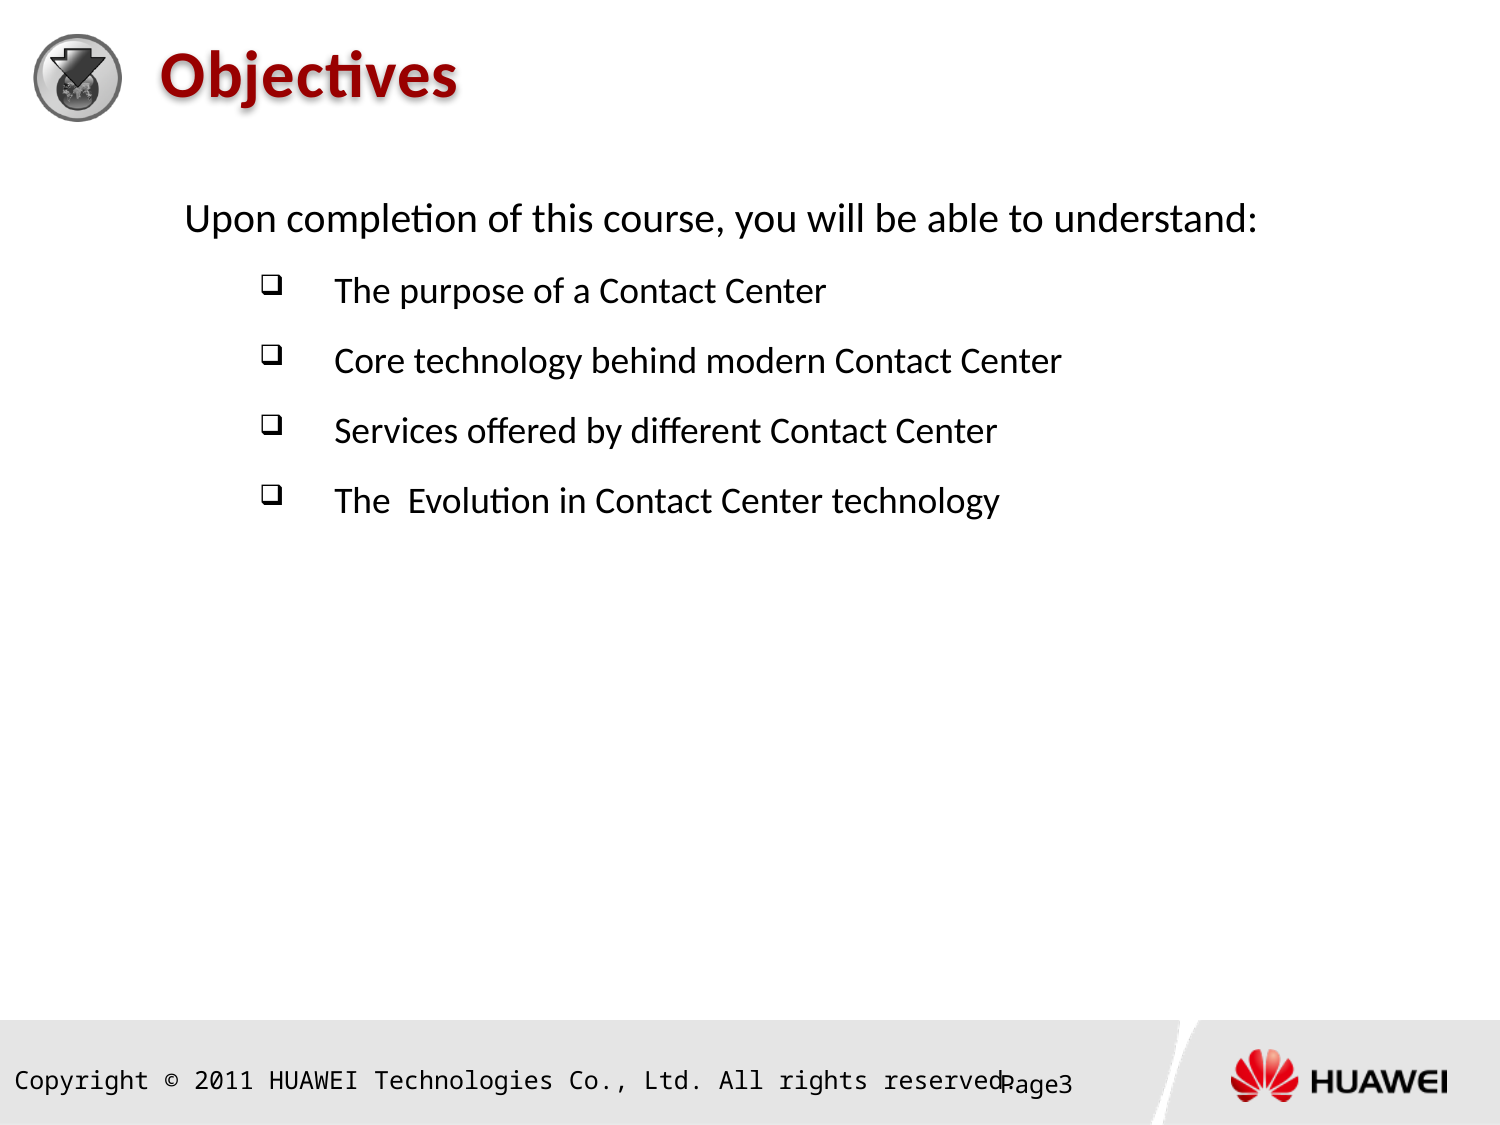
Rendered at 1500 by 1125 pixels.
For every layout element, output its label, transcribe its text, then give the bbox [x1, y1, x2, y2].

title Objectives [130, 0, 1378, 143]
picture [0, 1020, 1500, 1125]
list Upon completion of this course, you will be able to understand: The purpose of a Contact Center Core technology behind modern Contact Center Services offered by different Contact Center The Evolution in Contact Center technology [170, 184, 1318, 540]
picture [992, 1077, 999, 1087]
slide_number Page2 [999, 1070, 1351, 1125]
picture [26, 26, 130, 129]
